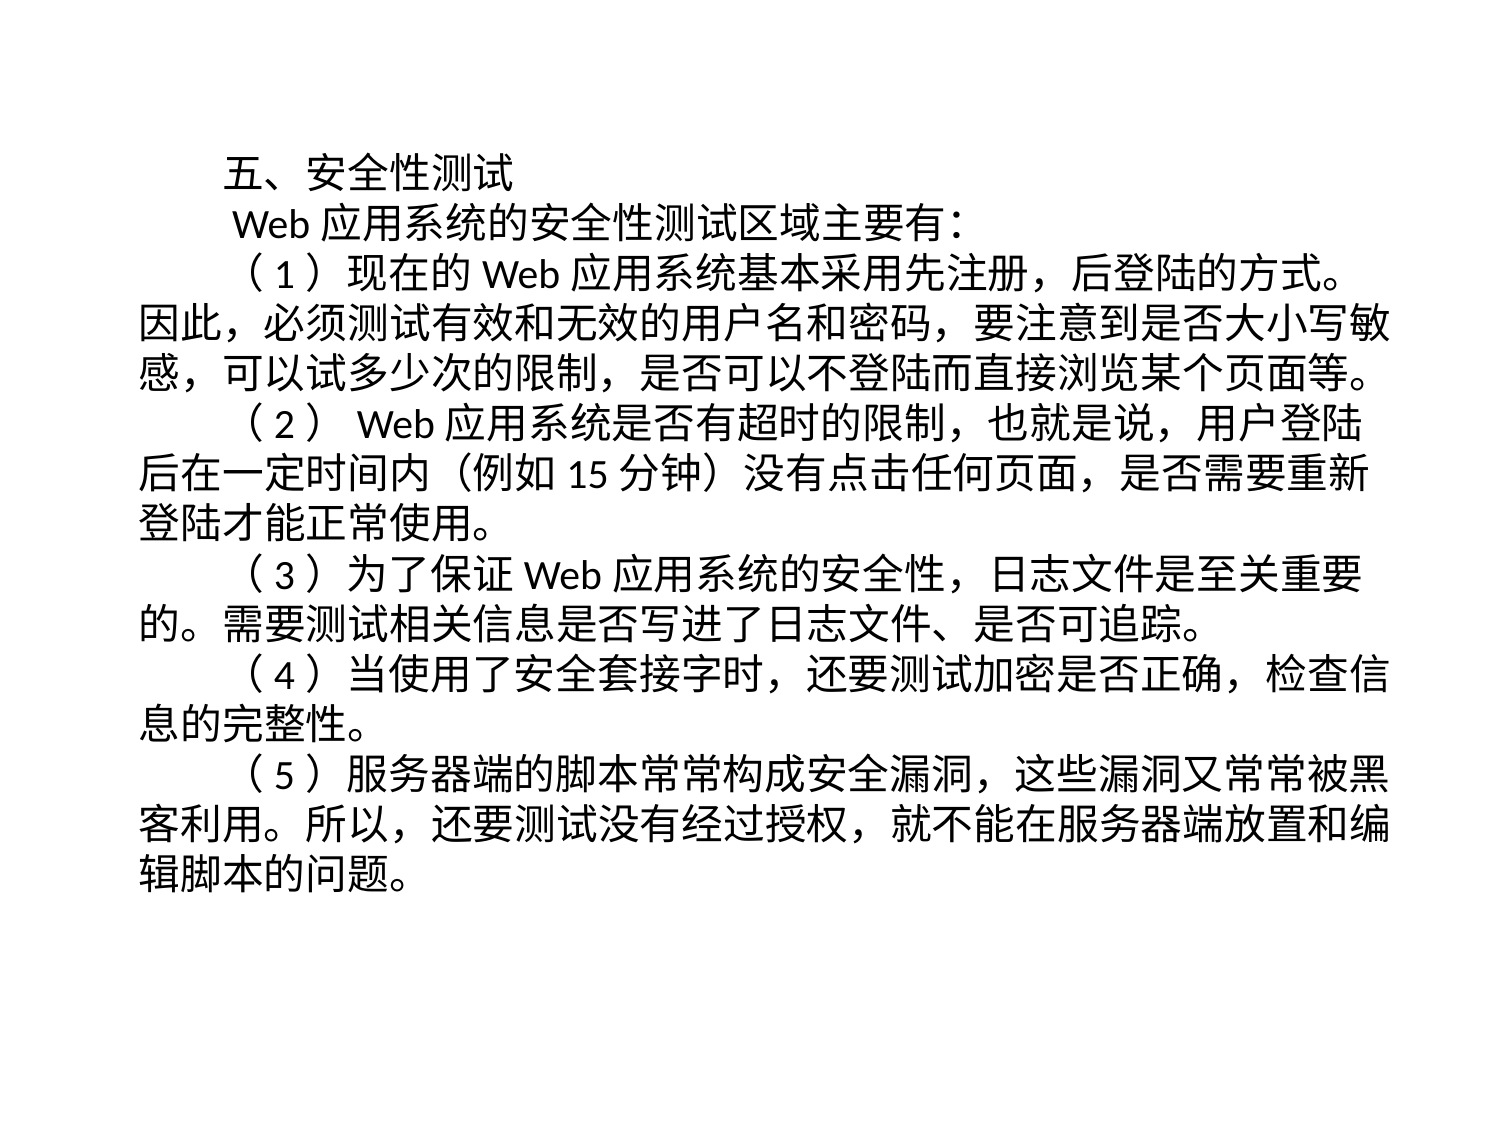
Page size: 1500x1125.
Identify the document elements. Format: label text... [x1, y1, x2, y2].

text_box 五、安全性测试 Web应用系统的安全性测试区域主要有： （1）现在的Web应用系统基本采用先注册，后登陆的方式。因此，必须测试有效和无效的用户名和密码，要注意到是否大小写敏感，可以试多少次的限制，是否可以不登陆而直接浏览某个页面等。 （2）Web应用系统是否有超时的限制，也就是说，用户登陆后在一定时间内（例如15分钟）没有点击任何页面，是否需要重新登陆才能正常使用。 （3）为了保证Web应用系统的安全性，日志文件是至关重要的。需要测试相关信息是否写进了日志文件、是否可追踪。 （4）当使用了安全套接字时，还要测试加密是否正确，检查信息的完整性。 （5）服务器端的脚本常常构成安全漏洞，这些漏洞又常常被黑客利用。所以，还要测试没有经过授权，就不能在服务器端放置和编辑脚本的问题。 [123, 139, 1412, 905]
